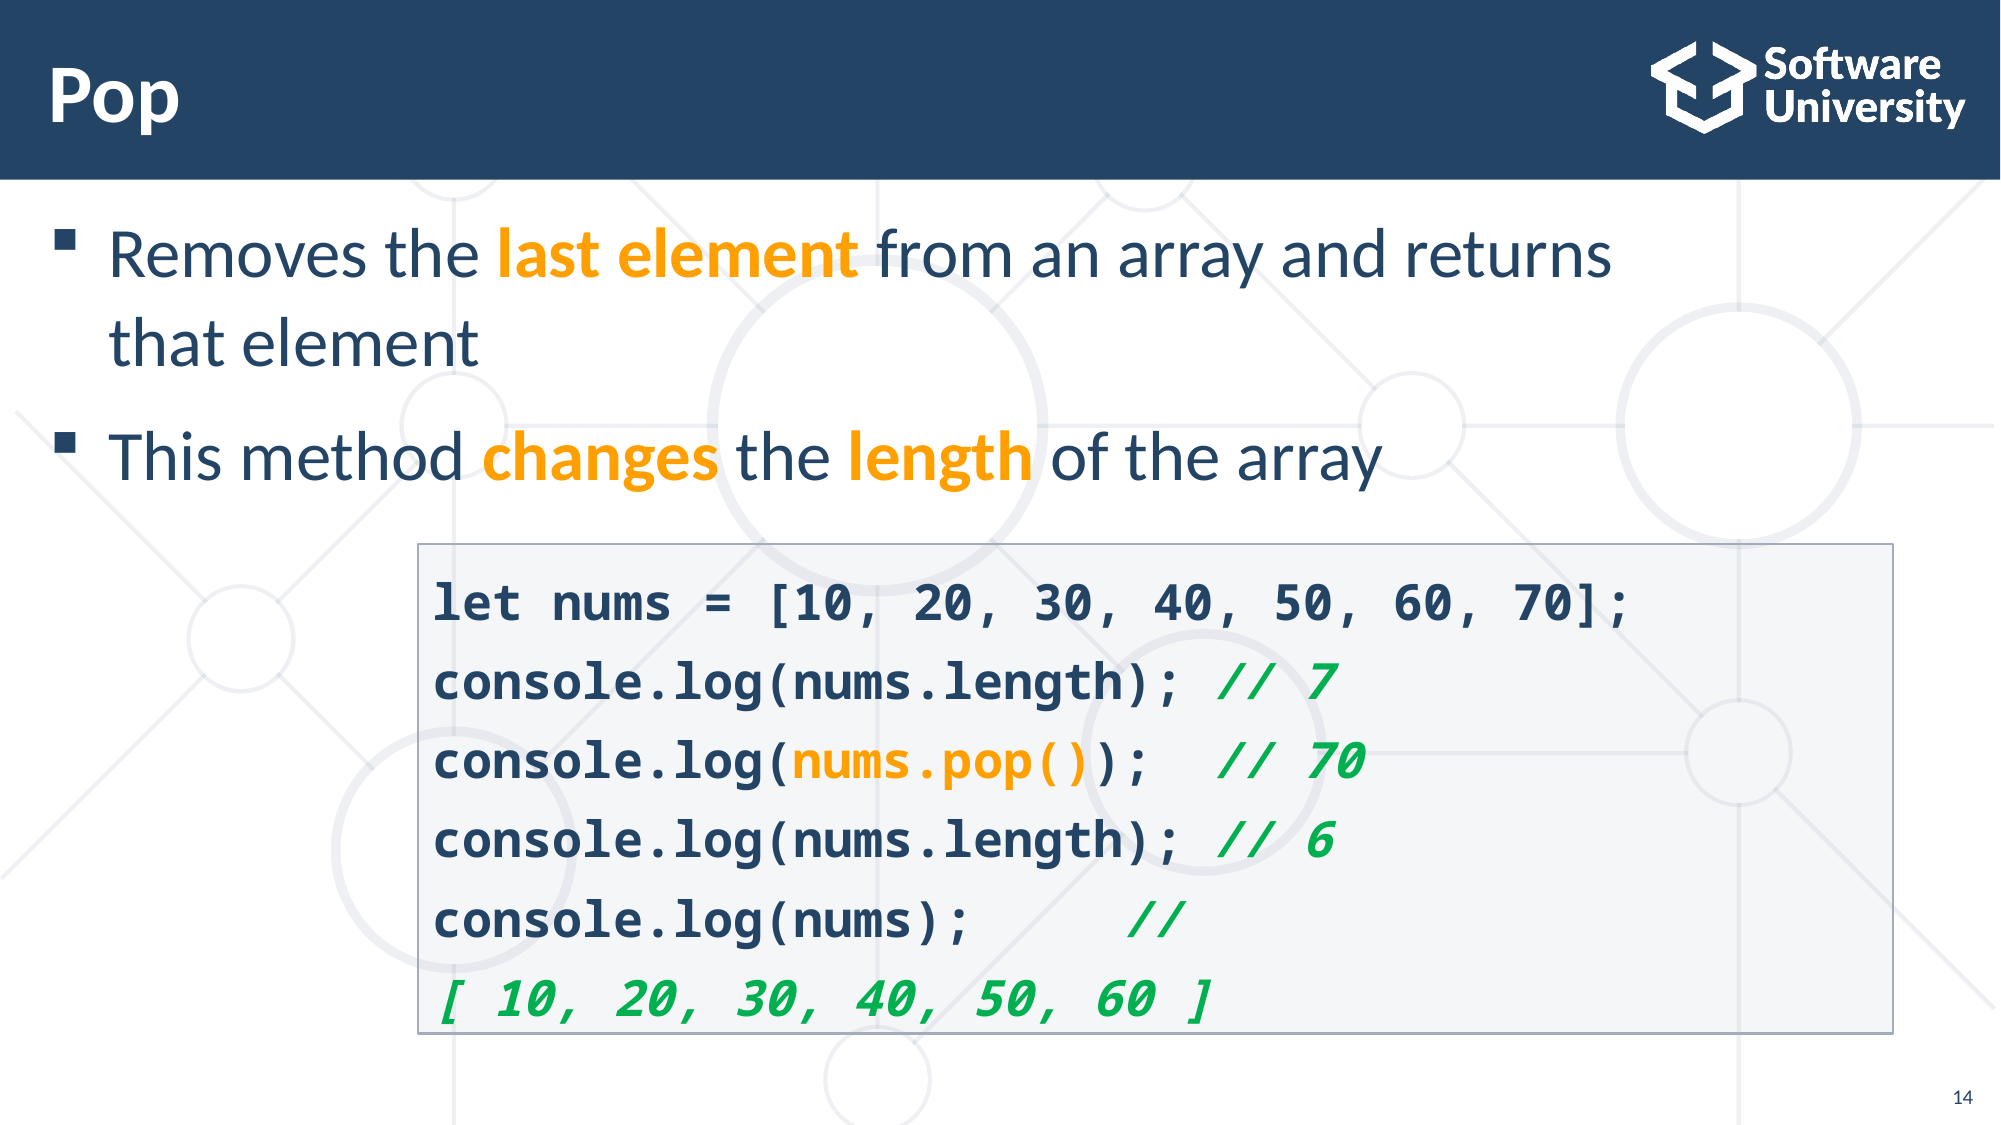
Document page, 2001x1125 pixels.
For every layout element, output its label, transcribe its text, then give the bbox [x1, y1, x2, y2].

picture [1651, 41, 1966, 134]
list Removes the last element from an array and returns that element This method changes the length of the array [31, 196, 1970, 1104]
slide_number 14 [1927, 1067, 1989, 1117]
text_box let nums = [10, 20, 30, 40, 50, 60, 70]; console.log(nums.length); // 7 console.log(nums.pop()); // 70 console.log(nums.length); // 6 console.log(nums); // [ 10, 20, 30, 40, 50, 60 ] [418, 543, 1894, 1034]
title Pop [31, 16, 1625, 162]
